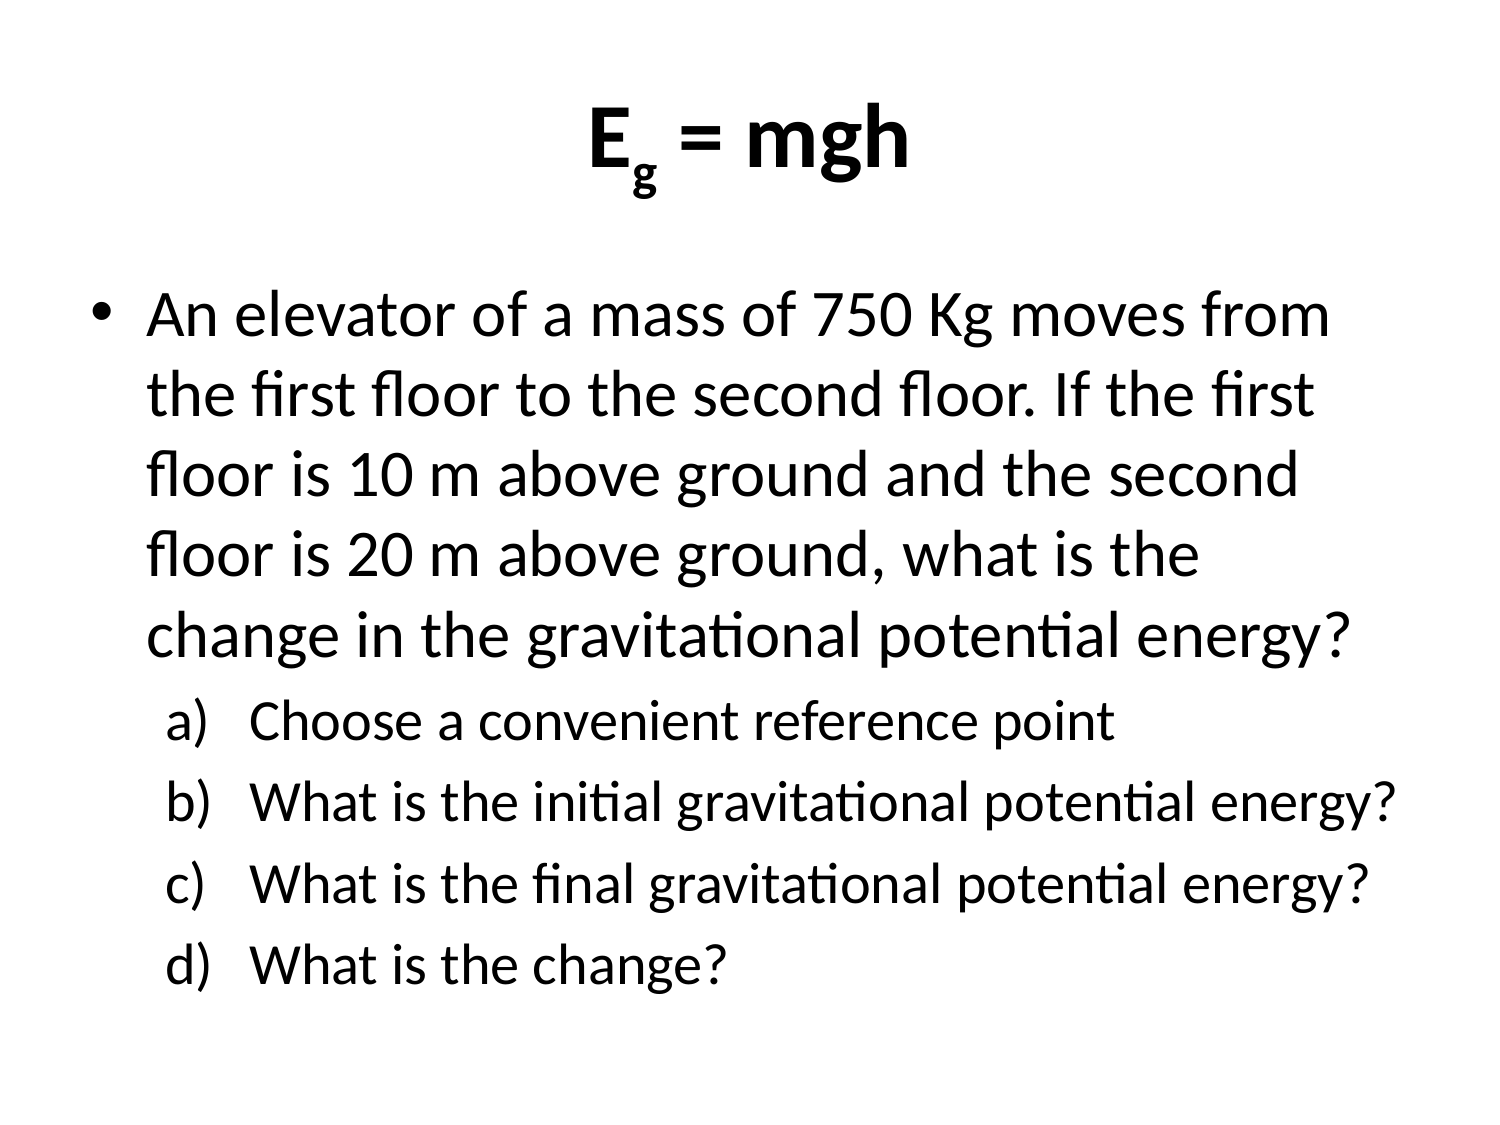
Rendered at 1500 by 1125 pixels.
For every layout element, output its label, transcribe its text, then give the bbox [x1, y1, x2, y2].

list An elevator of a mass of 750 Kg moves from the first floor to the second floor. If the first floor is 10 m above ground and the second floor is 20 m above ground, what is the change in the gravitational potential energy? Choose a convenient reference point What is the initial gravitational potential energy? What is the final gravitational potential energy? What is the change? [75, 262, 1425, 1005]
title Eg = mgh [75, 45, 1425, 233]
